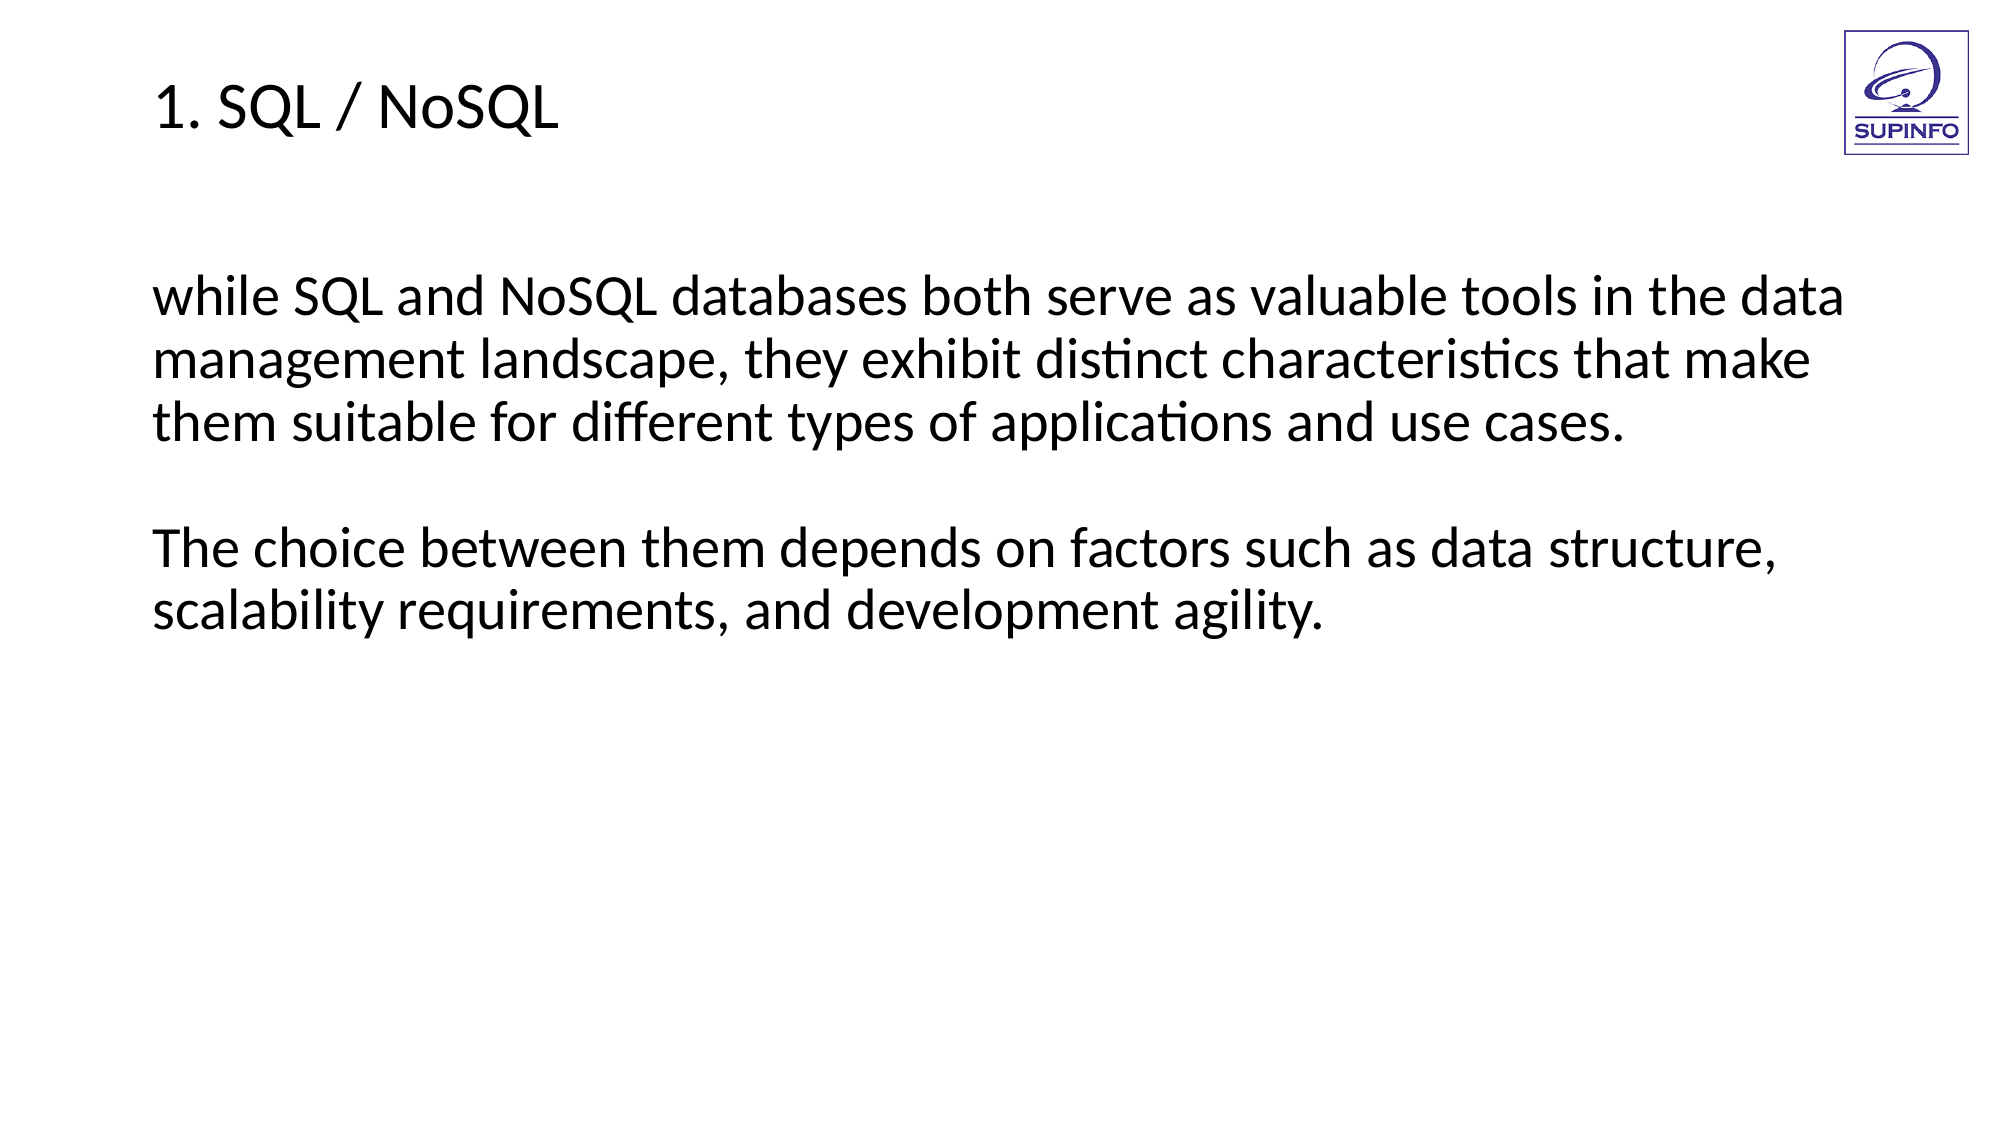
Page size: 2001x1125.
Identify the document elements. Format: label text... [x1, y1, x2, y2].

list while SQL and NoSQL databases both serve as valuable tools in the data management landscape, they exhibit distinct characteristics that make them suitable for different types of applications and use cases. The choice between them depends on factors such as data structure, scalability requirements, and development agility. [137, 257, 1863, 1014]
picture [1844, 30, 1969, 155]
list 1. SQL / NoSQL [137, 63, 1862, 157]
